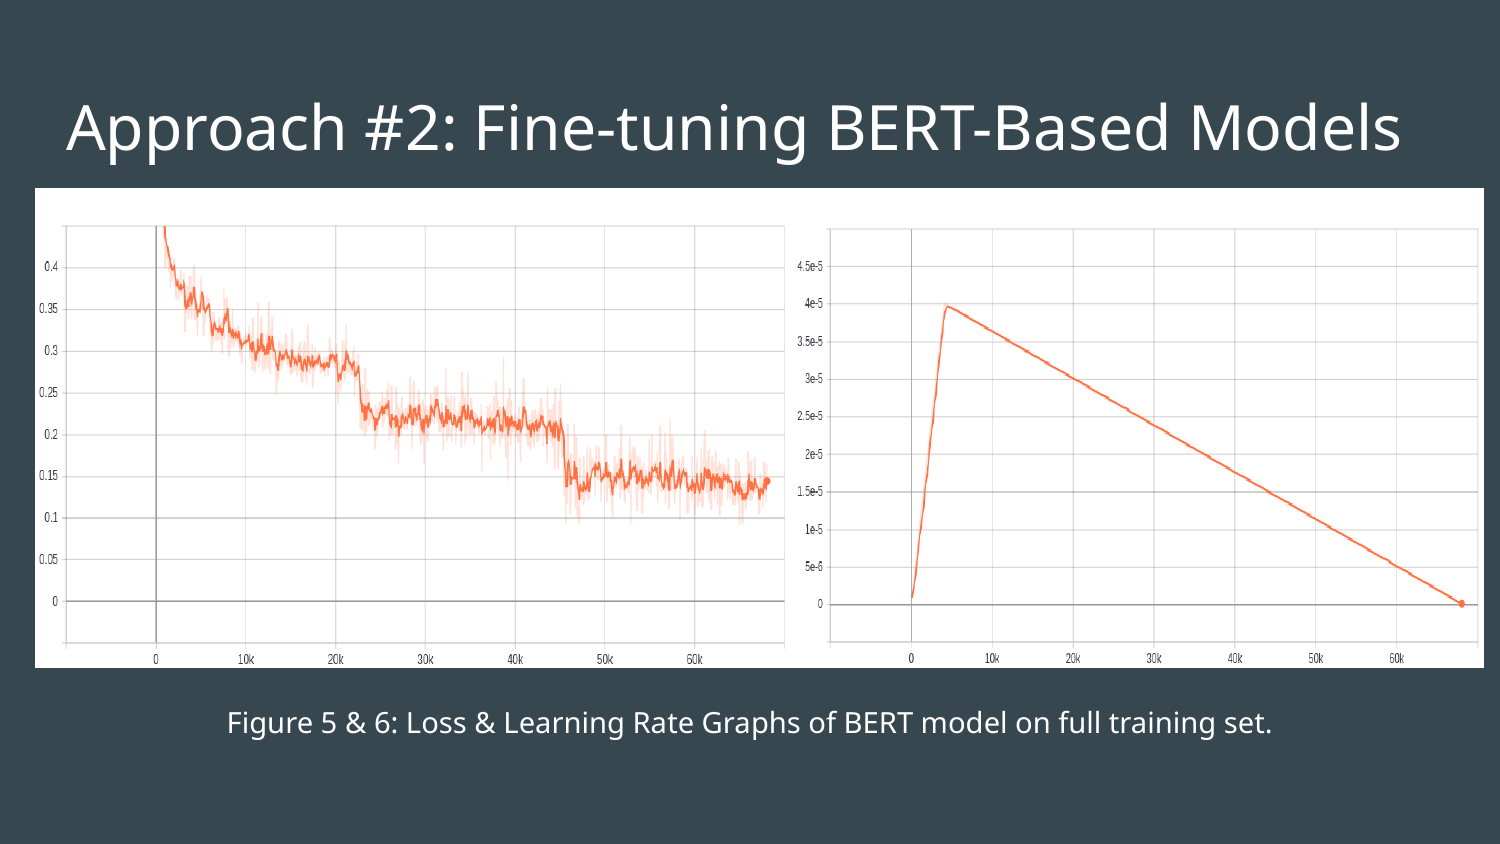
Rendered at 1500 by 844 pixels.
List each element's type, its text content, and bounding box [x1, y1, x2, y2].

text_box Figure 5 & 6: Loss & Learning Rate Graphs of BERT model on full training set. [25, 689, 1475, 793]
title Approach #2: Fine-tuning BERT-Based Models [51, 72, 1449, 167]
picture [34, 188, 1485, 668]
